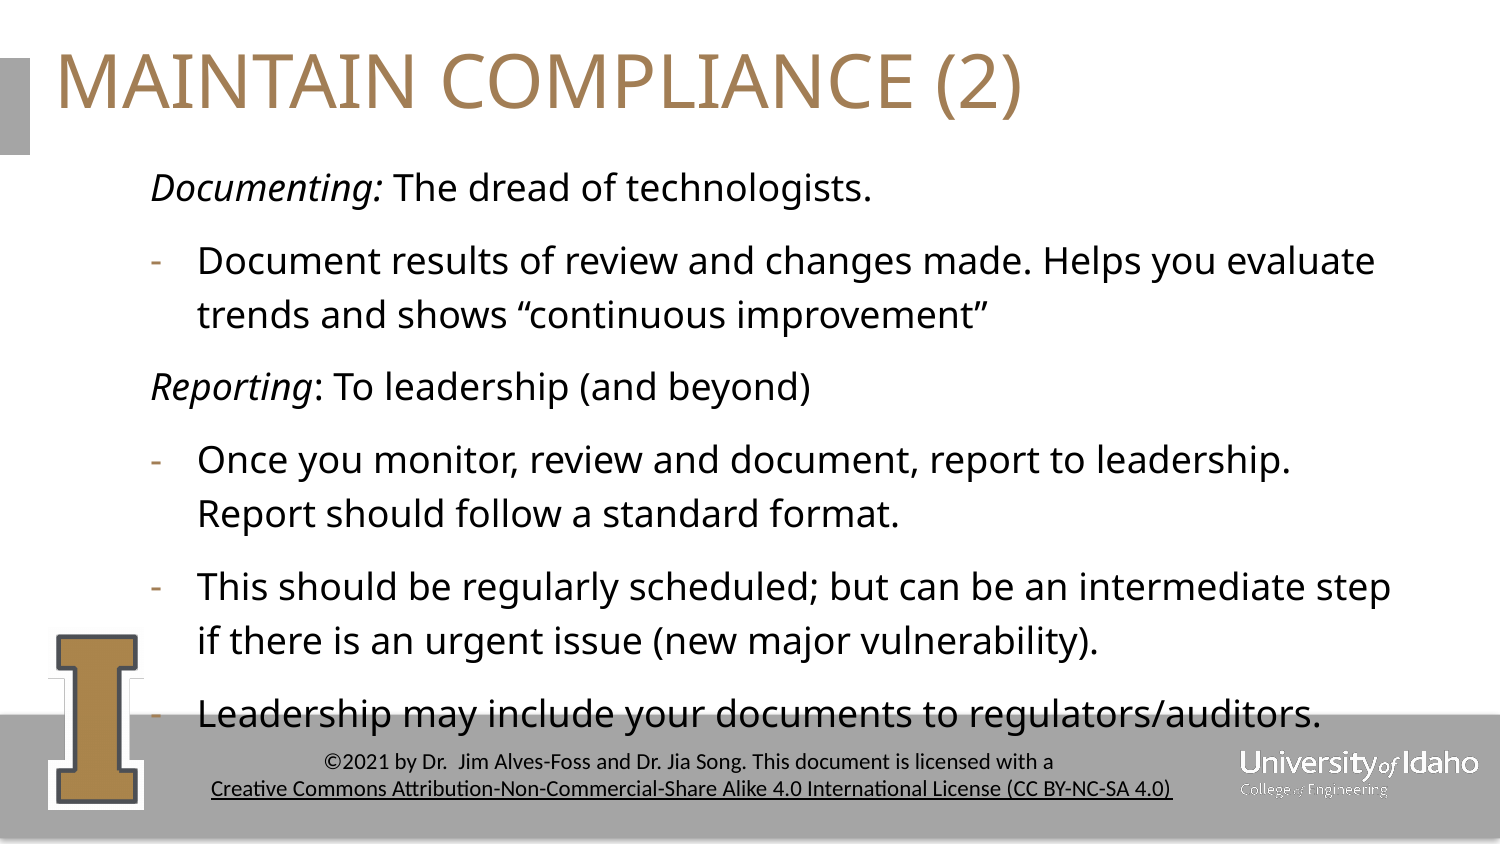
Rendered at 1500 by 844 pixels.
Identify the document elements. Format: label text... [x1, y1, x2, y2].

picture [1118, 658, 1500, 844]
picture [48, 627, 144, 810]
title MAINTAIN COMPLIANCE (2) [54, 33, 1405, 128]
list Documenting: The dread of technologists. Document results of review and changes made. Helps you evaluate trends and shows “continuous improvement” Reporting: To leadership (and beyond) Once you monitor, review and document, report to leadership. Report should follow a standard format. This should be regularly scheduled; but can be an intermediate step if there is an urgent issue (new major vulnerability). Leadership may include your documents to regulators/auditors. [150, 154, 1405, 697]
